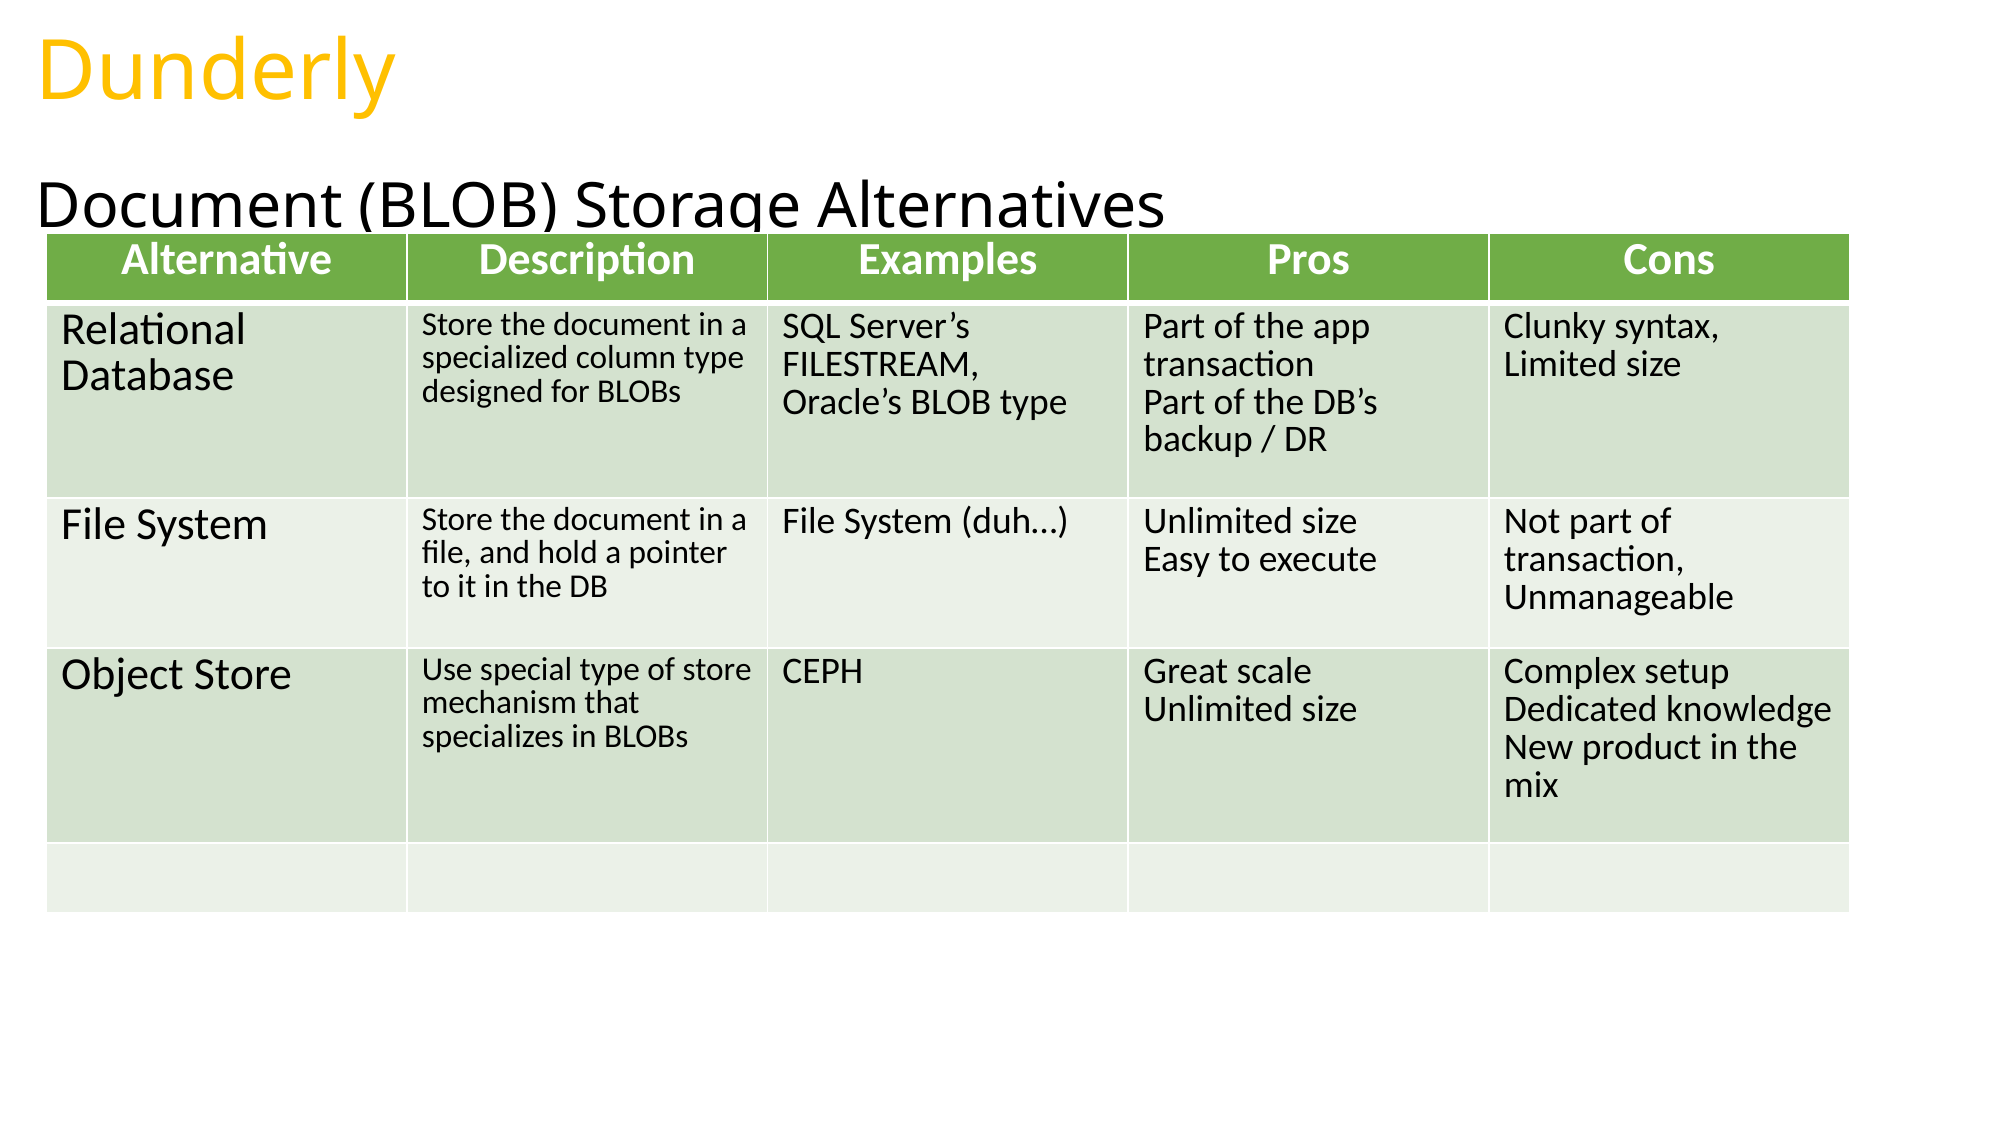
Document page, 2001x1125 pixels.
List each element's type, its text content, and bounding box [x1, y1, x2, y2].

text_box Dunderly [20, 8, 434, 82]
table_cell Relational Database [47, 306, 406, 497]
table_cell File System [47, 499, 406, 647]
table_cell Great scale Unlimited size [1129, 649, 1488, 842]
table_cell Store the document in a specialized column type designed for BLOBs [408, 306, 767, 497]
table_header Description [408, 234, 767, 300]
text_box Document (BLOB) Storage Alternatives [20, 82, 1292, 248]
table_cell Store the document in a file, and hold a pointer to it in the DB [408, 499, 767, 647]
table_cell [768, 844, 1127, 912]
table_cell [408, 844, 767, 912]
table_cell [1129, 844, 1488, 912]
table_cell SQL Server’s FILESTREAM, Oracle’s BLOB type [768, 306, 1127, 497]
table_header Cons [1490, 234, 1849, 300]
table_cell Unlimited size Easy to execute [1129, 499, 1488, 647]
table_cell Complex setup Dedicated knowledge New product in the mix [1490, 649, 1849, 842]
table_cell Use special type of store mechanism that specializes in BLOBs [408, 649, 767, 842]
table_cell [47, 844, 406, 912]
table_cell Clunky syntax, Limited size [1490, 306, 1849, 497]
table_cell [1490, 844, 1849, 912]
table_cell Object Store [47, 649, 406, 842]
table_header Alternative [47, 234, 406, 300]
table_header Examples [768, 234, 1127, 300]
table_cell CEPH [768, 649, 1127, 842]
table_cell Part of the app transaction Part of the DB’s backup / DR [1129, 306, 1488, 497]
table_header Pros [1129, 234, 1488, 300]
table_cell File System (duh…) [768, 499, 1127, 647]
table_cell Not part of transaction, Unmanageable [1490, 499, 1849, 647]
